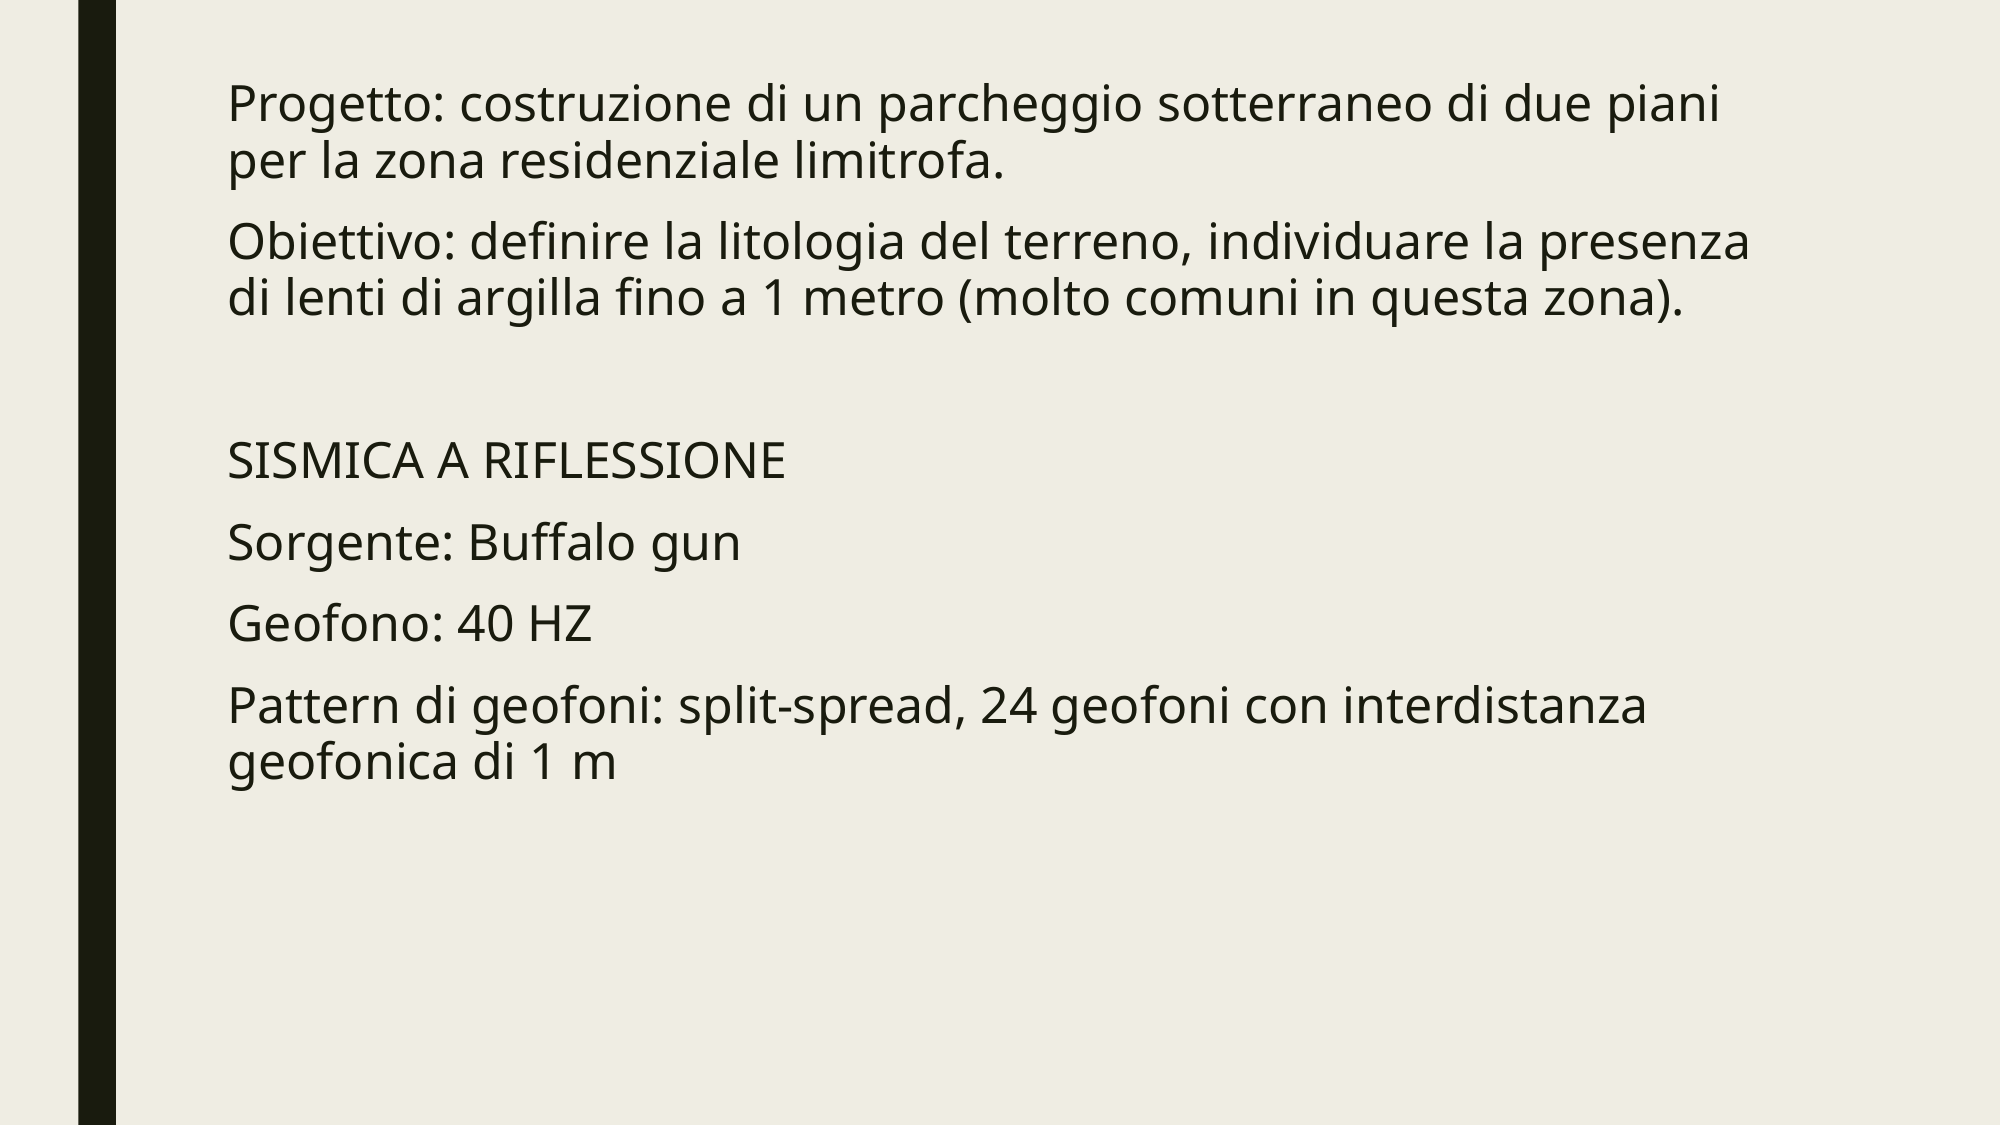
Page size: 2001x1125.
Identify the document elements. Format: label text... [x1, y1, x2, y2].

list Progetto: costruzione di un parcheggio sotterraneo di due piani per la zona residenziale limitrofa. Obiettivo: definire la litologia del terreno, individuare la presenza di lenti di argilla fino a 1 metro (molto comuni in questa zona). SISMICA A RIFLESSIONE Sorgente: Buffalo gun Geofono: 40 HZ Pattern di geofoni: split-spread, 24 geofoni con interdistanza geofonica di 1 m [212, 69, 1788, 1031]
